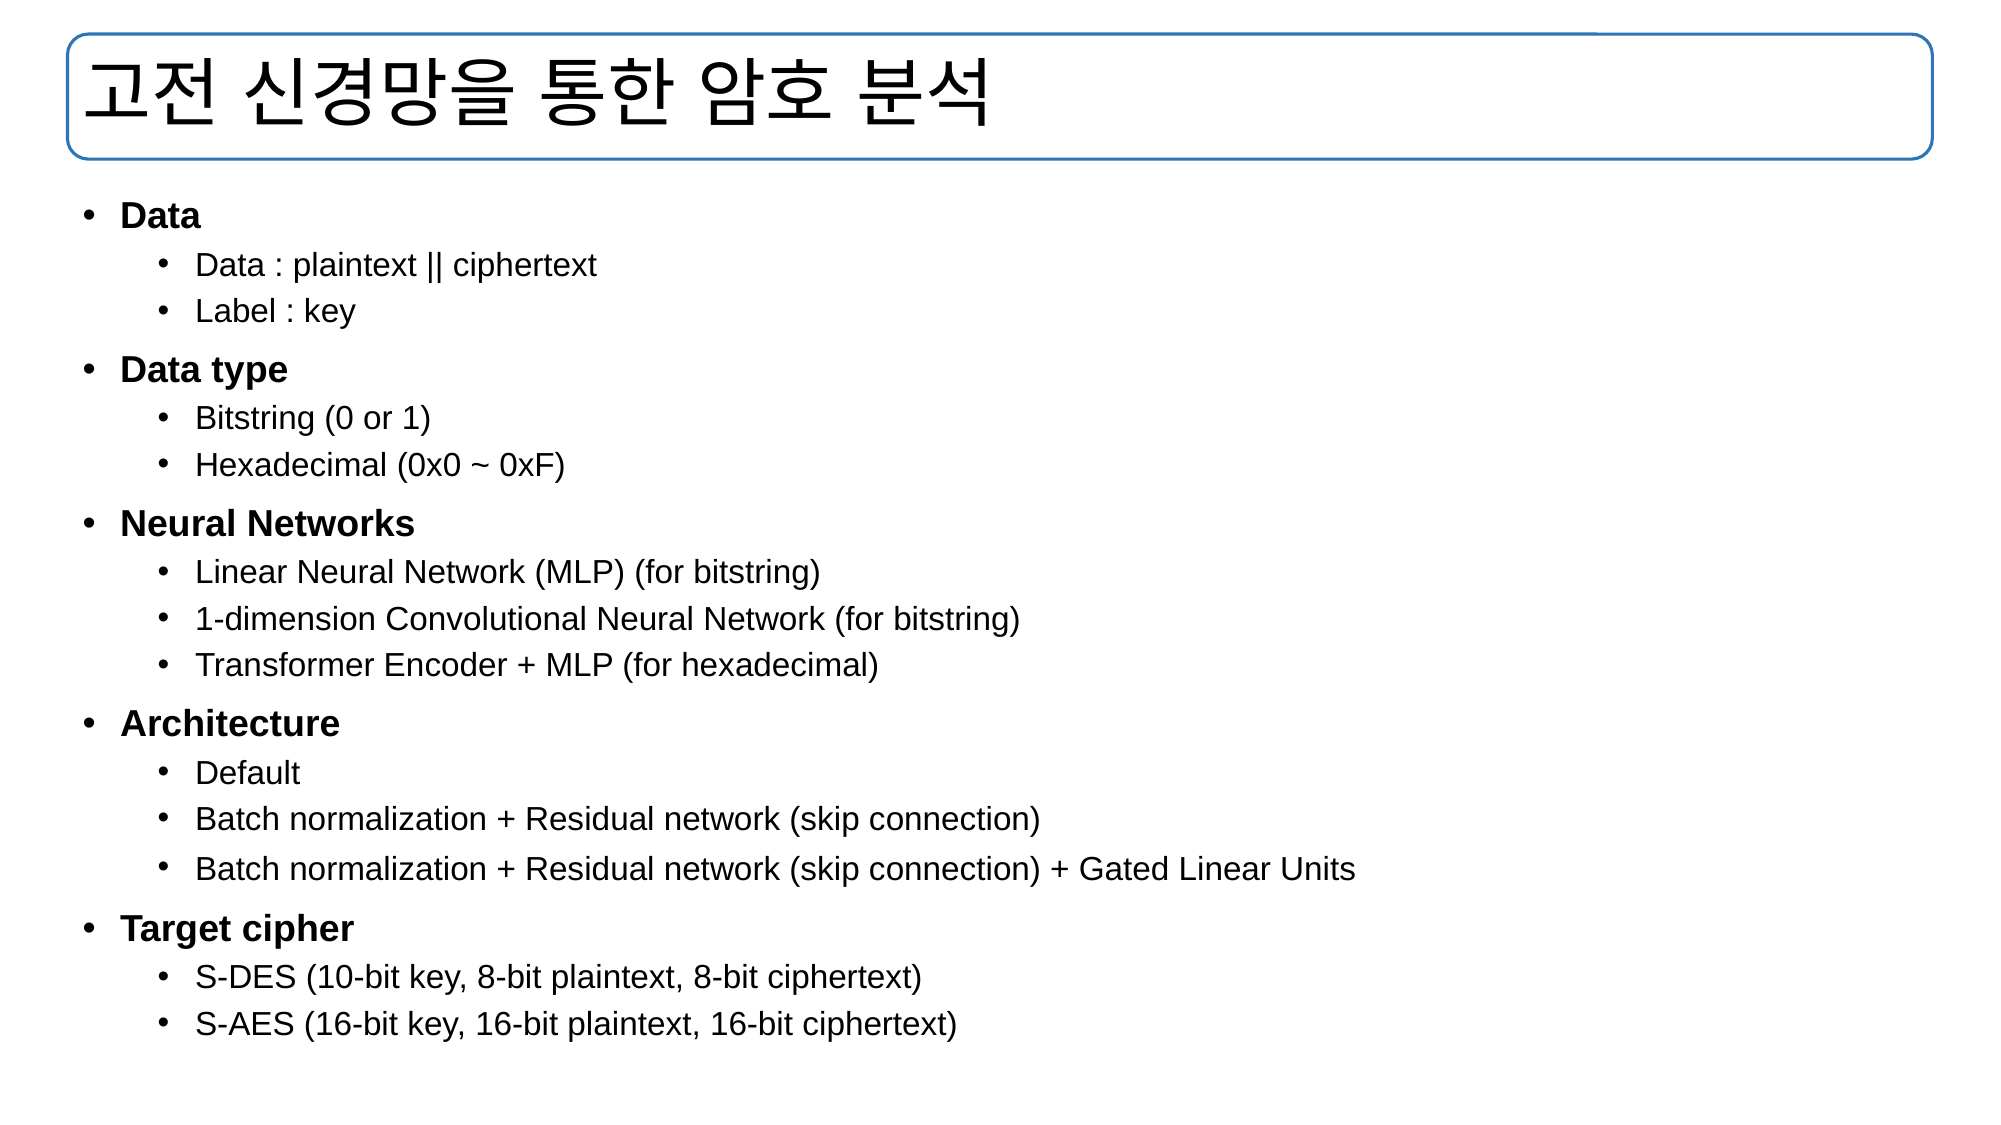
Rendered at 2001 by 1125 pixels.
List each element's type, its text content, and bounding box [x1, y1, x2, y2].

title 고전 신경망을 통한 암호 분석 [67, 34, 1933, 160]
list Data Data : plaintext || ciphertext Label : key Data type Bitstring (0 or 1) Hexadecimal (0x0 ~ 0xF) Neural Networks Linear Neural Network (MLP) (for bitstring) 1-dimension Convolutional Neural Network (for bitstring) Transformer Encoder + MLP (for hexadecimal) Architecture Default Batch normalization + Residual network (skip connection) Batch normalization + Residual network (skip connection) + Gated Linear Units Target cipher S-DES (10-bit key, 8-bit plaintext, 8-bit ciphertext) S-AES (16-bit key, 16-bit plaintext, 16-bit ciphertext) [67, 189, 1933, 1019]
